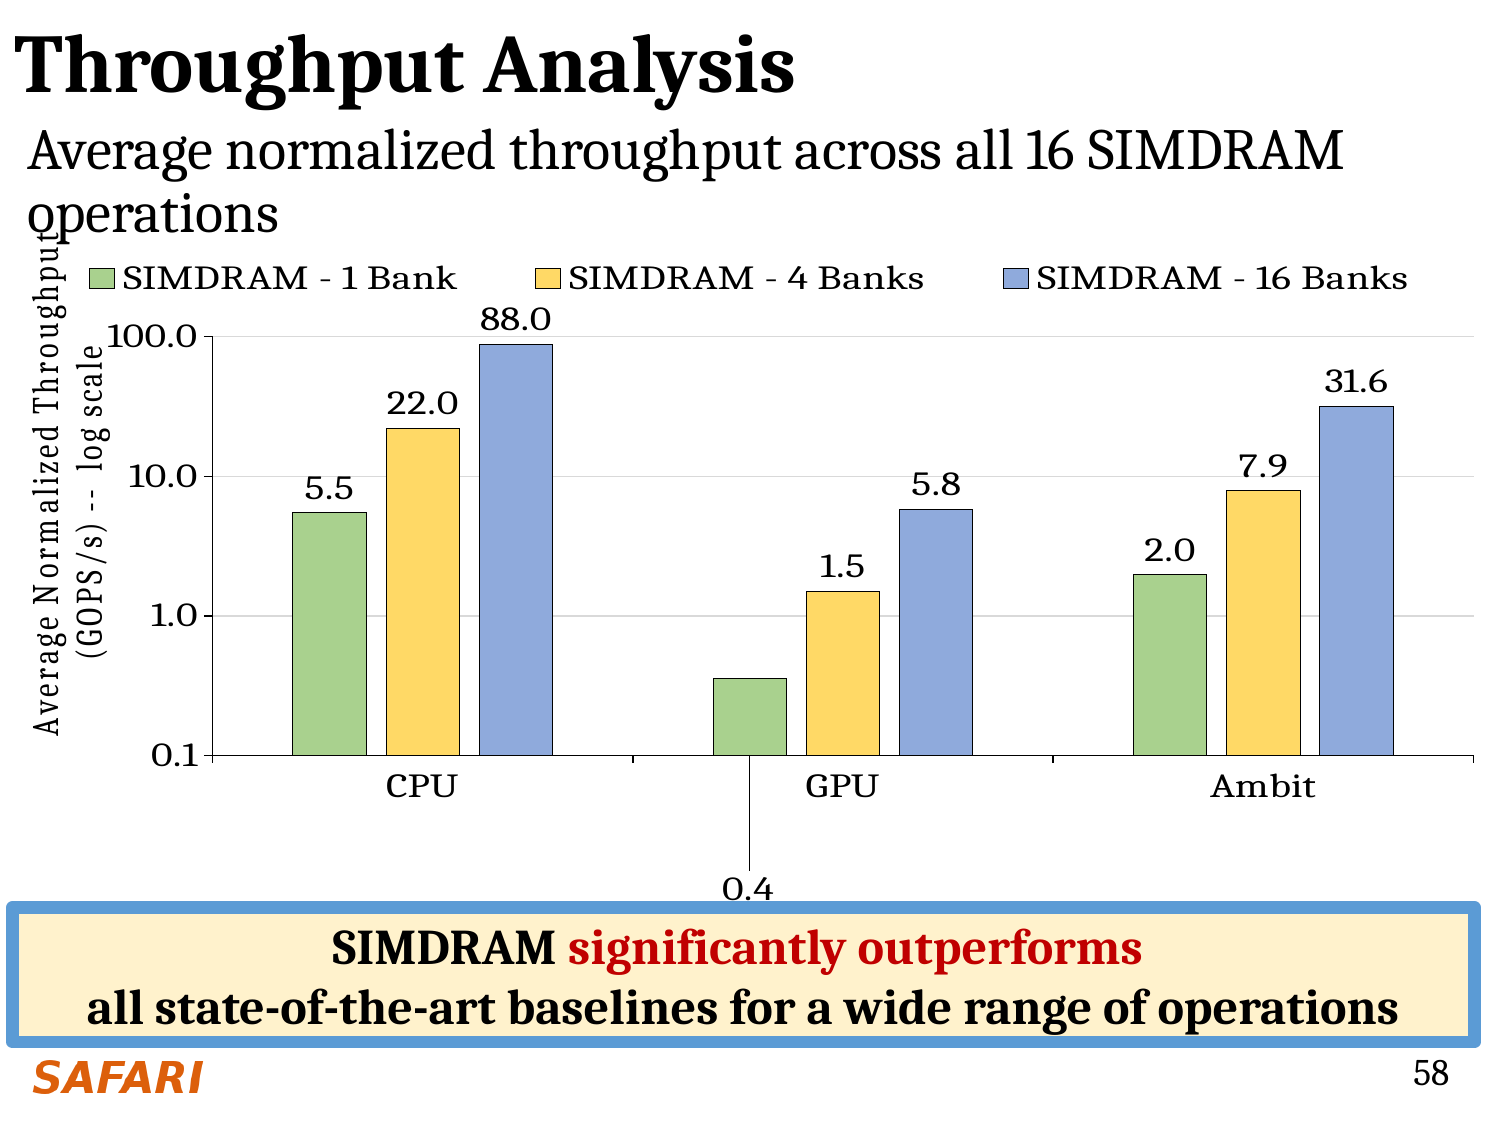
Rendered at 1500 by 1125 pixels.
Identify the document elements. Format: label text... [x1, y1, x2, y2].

list Average normalized throughput across all 16 SIMDRAM operations [12, 111, 1487, 985]
title Throughput Analysis [0, 13, 1475, 135]
chart [12, 215, 1475, 910]
text_box 58 [901, 1040, 1465, 1101]
text_box SIMDRAM significantly outperforms all state-of-the-art baselines for a wide range of operations [12, 985, 1475, 1043]
picture [31, 1051, 209, 1104]
